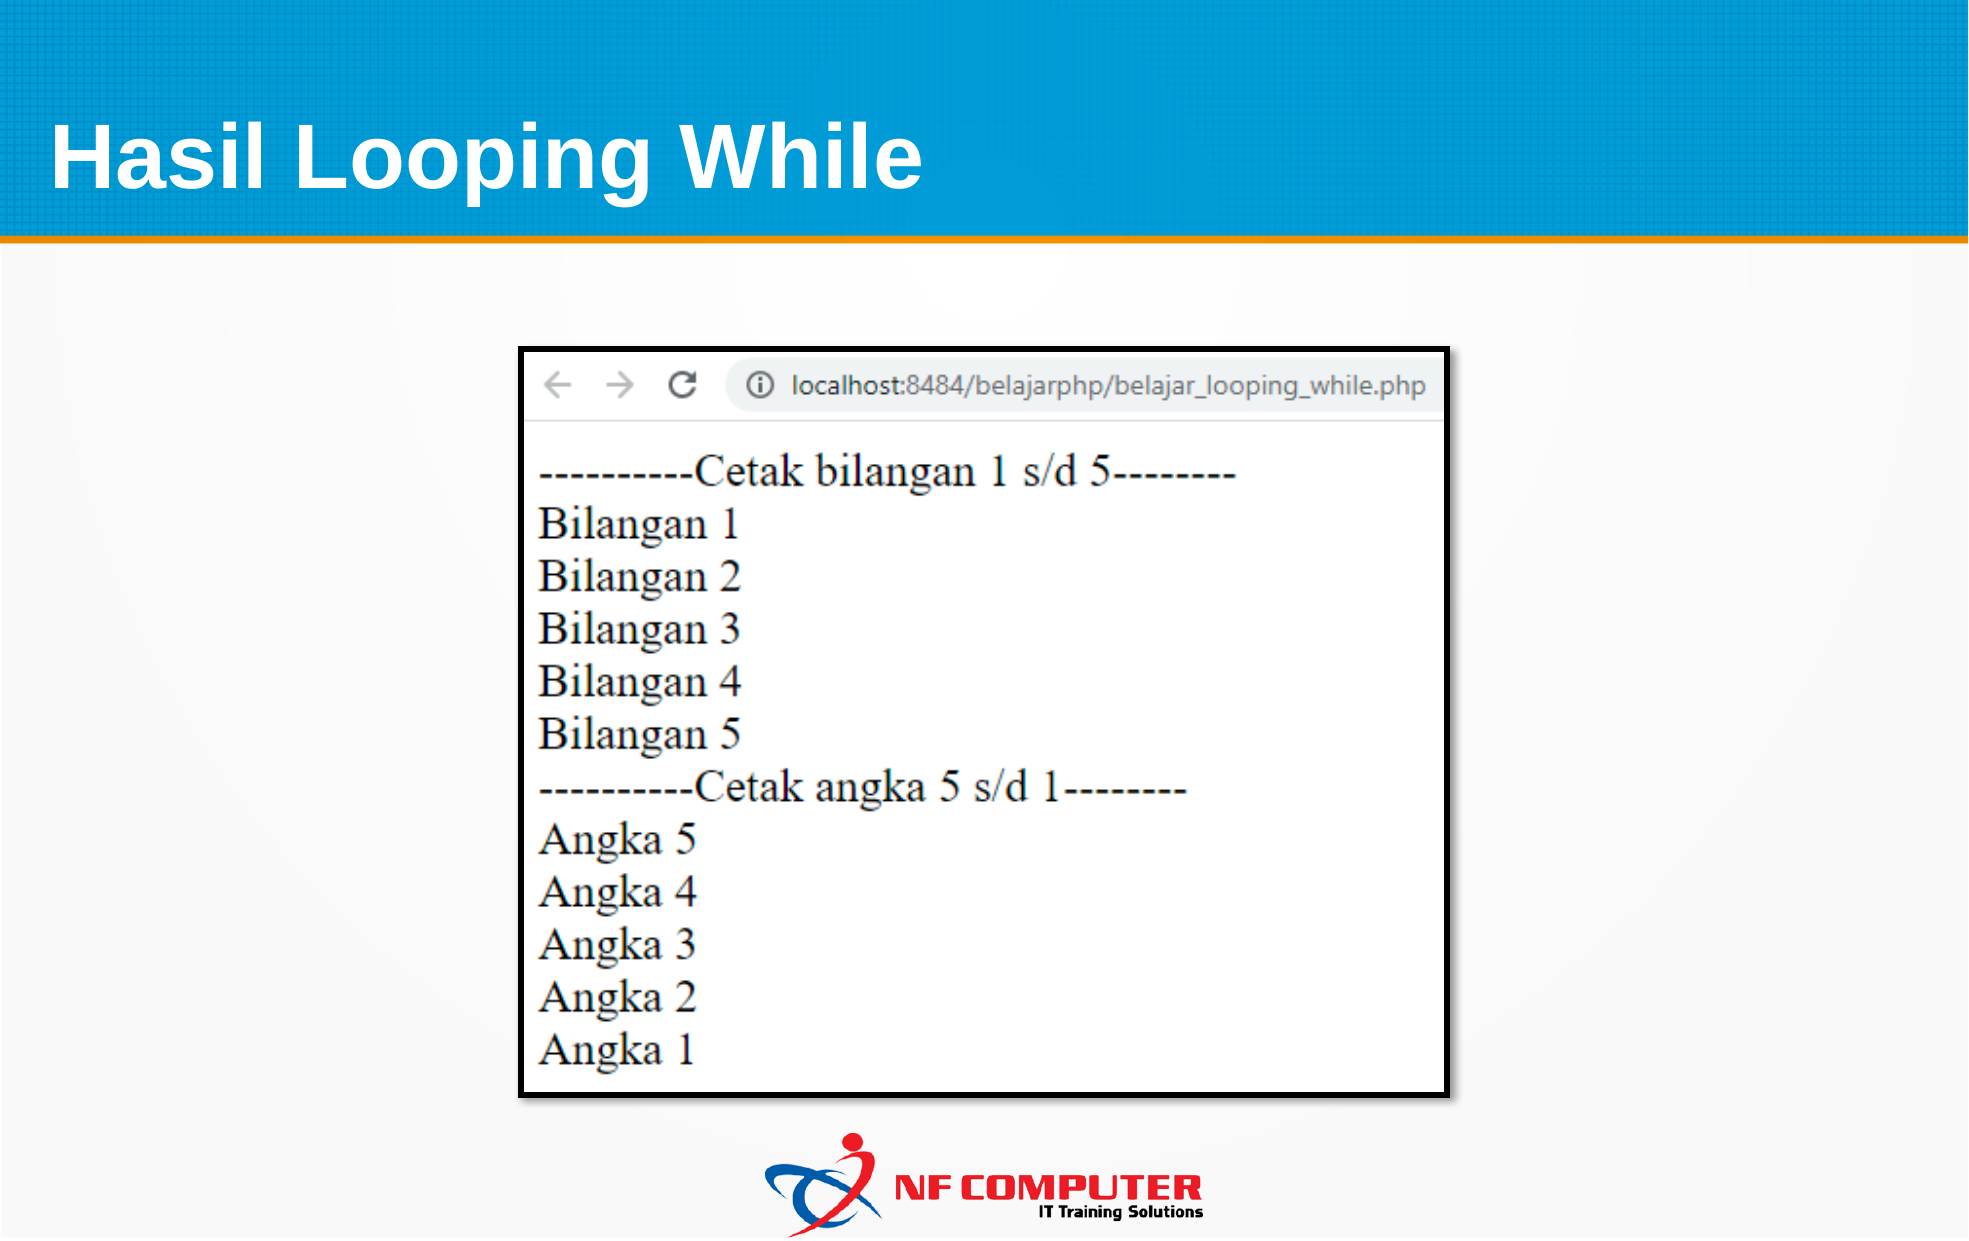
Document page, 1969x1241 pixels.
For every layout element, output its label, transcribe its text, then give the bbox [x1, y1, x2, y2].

picture [0, 236, 1969, 1241]
text_box Hasil Looping While [49, 0, 1920, 207]
